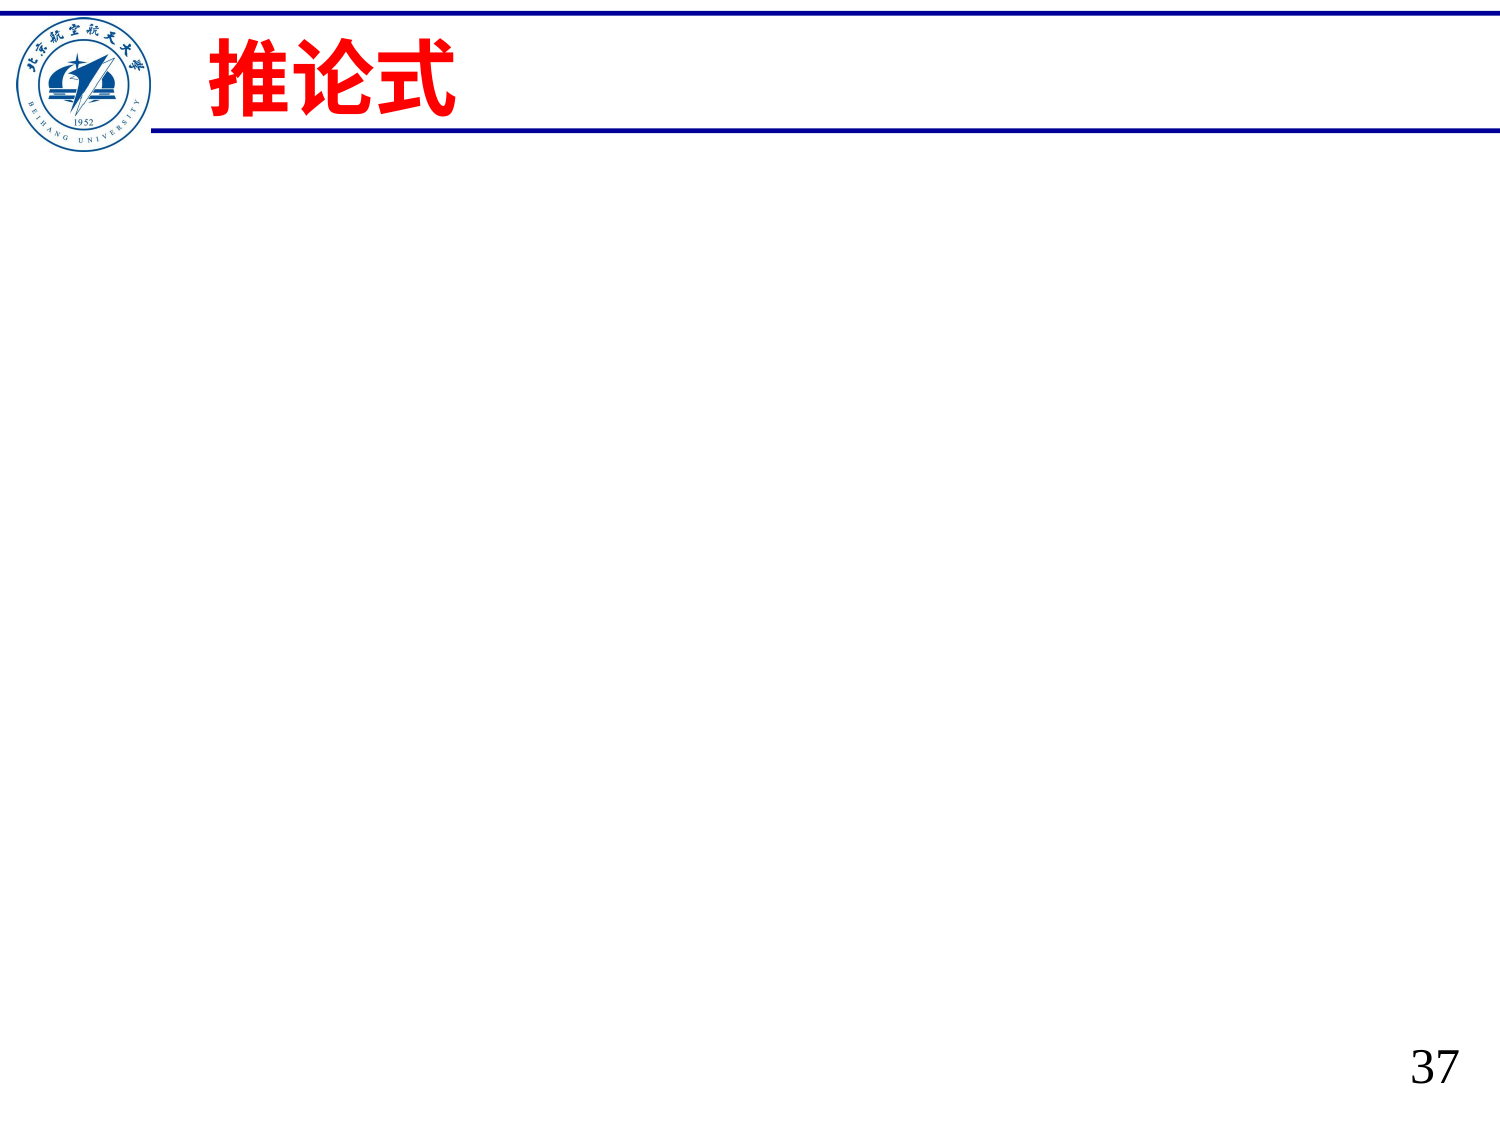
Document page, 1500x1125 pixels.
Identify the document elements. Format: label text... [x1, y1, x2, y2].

title 推论式 [192, 32, 1480, 120]
picture [16, 17, 151, 152]
